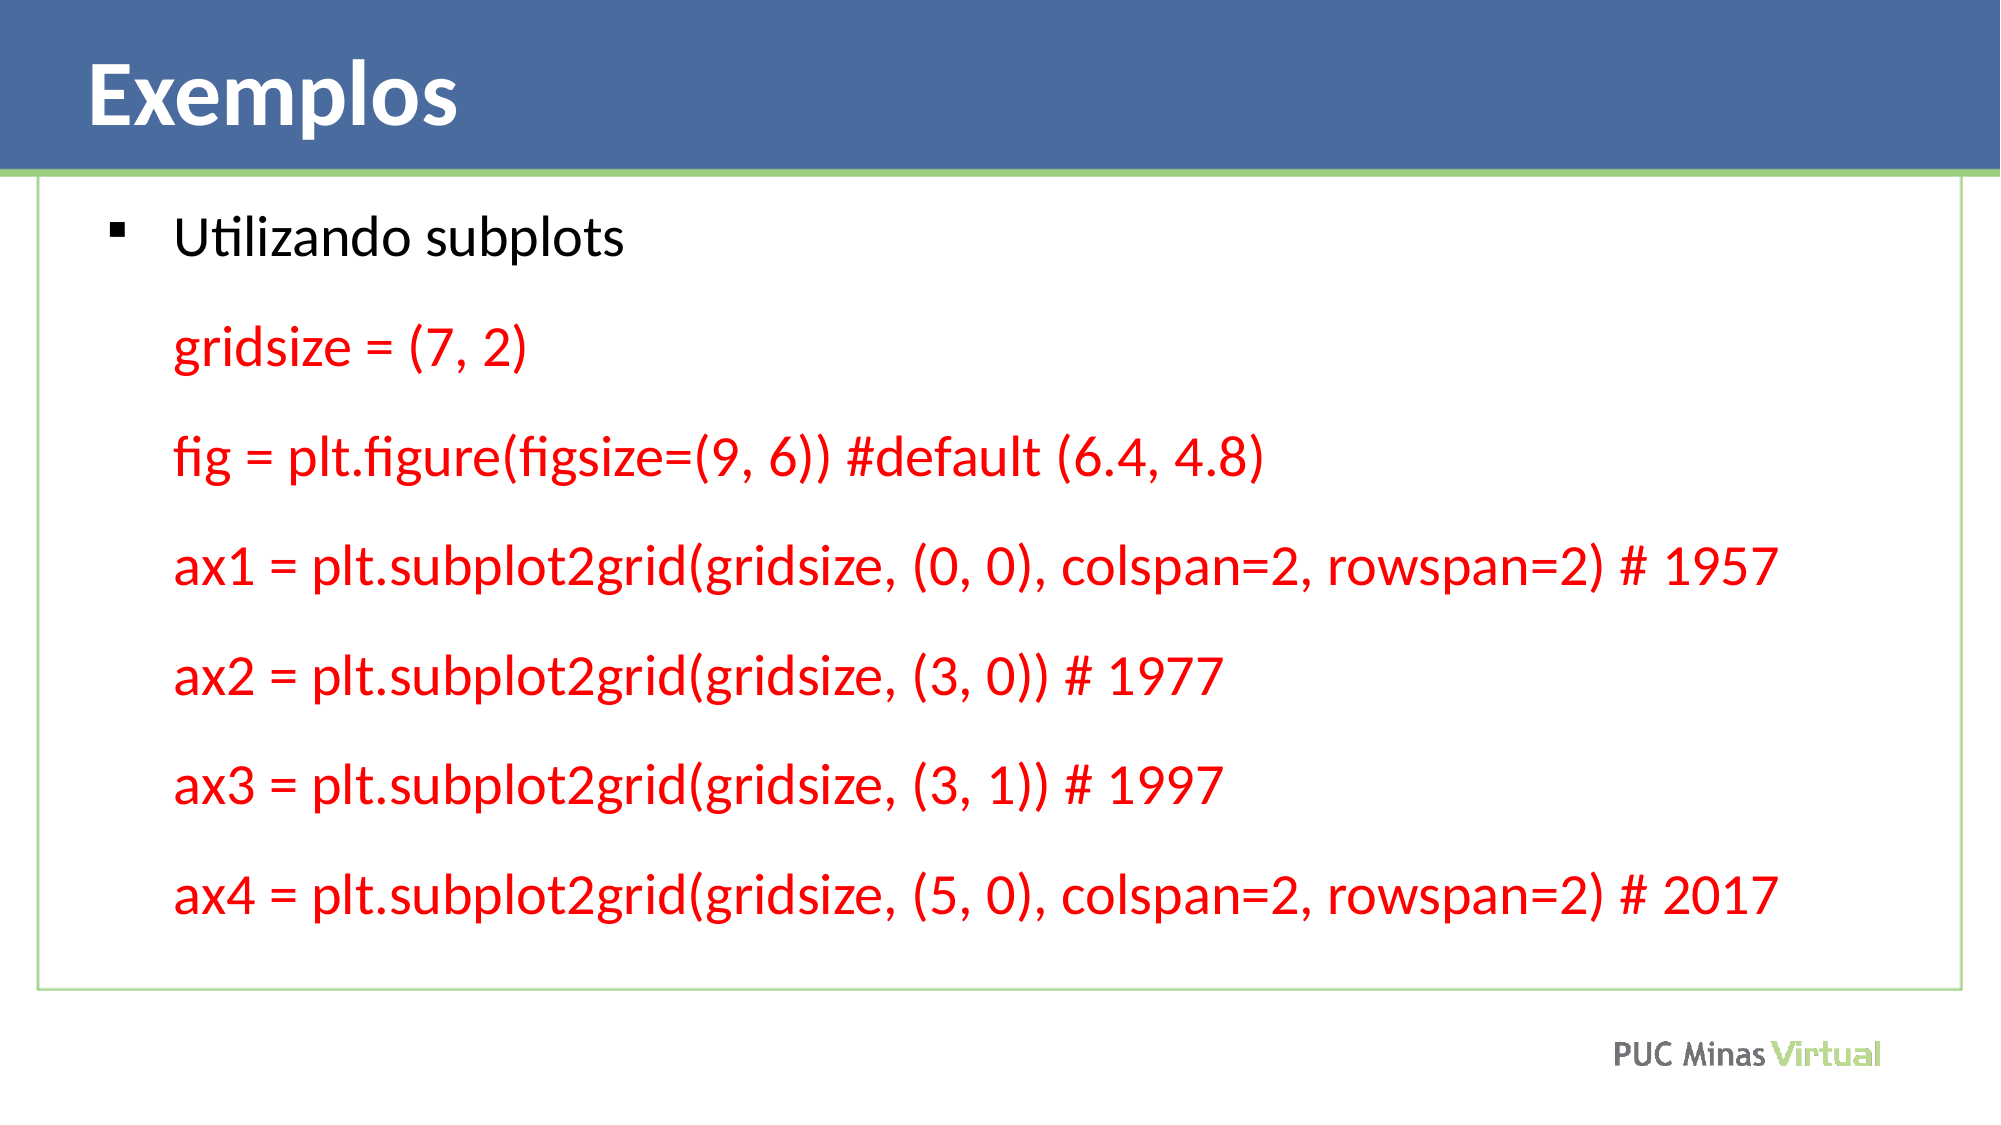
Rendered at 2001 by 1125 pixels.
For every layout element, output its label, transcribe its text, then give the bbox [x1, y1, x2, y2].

picture [0, 0, 2000, 1125]
text_box Exemplos [72, 23, 1742, 152]
text_box Utilizando subplots gridsize = (7, 2) fig = plt.figure(figsize=(9, 6)) #default (6.4, 4.8) ax1 = plt.subplot2grid(gridsize, (0, 0), colspan=2, rowspan=2) # 1957 ax2 = plt.subplot2grid(gridsize, (3, 0)) # 1977 ax3 = plt.subplot2grid(gridsize, (3, 1)) # 1997 ax4 = plt.subplot2grid(gridsize, (5, 0), colspan=2, rowspan=2) # 2017 [83, 176, 1958, 934]
